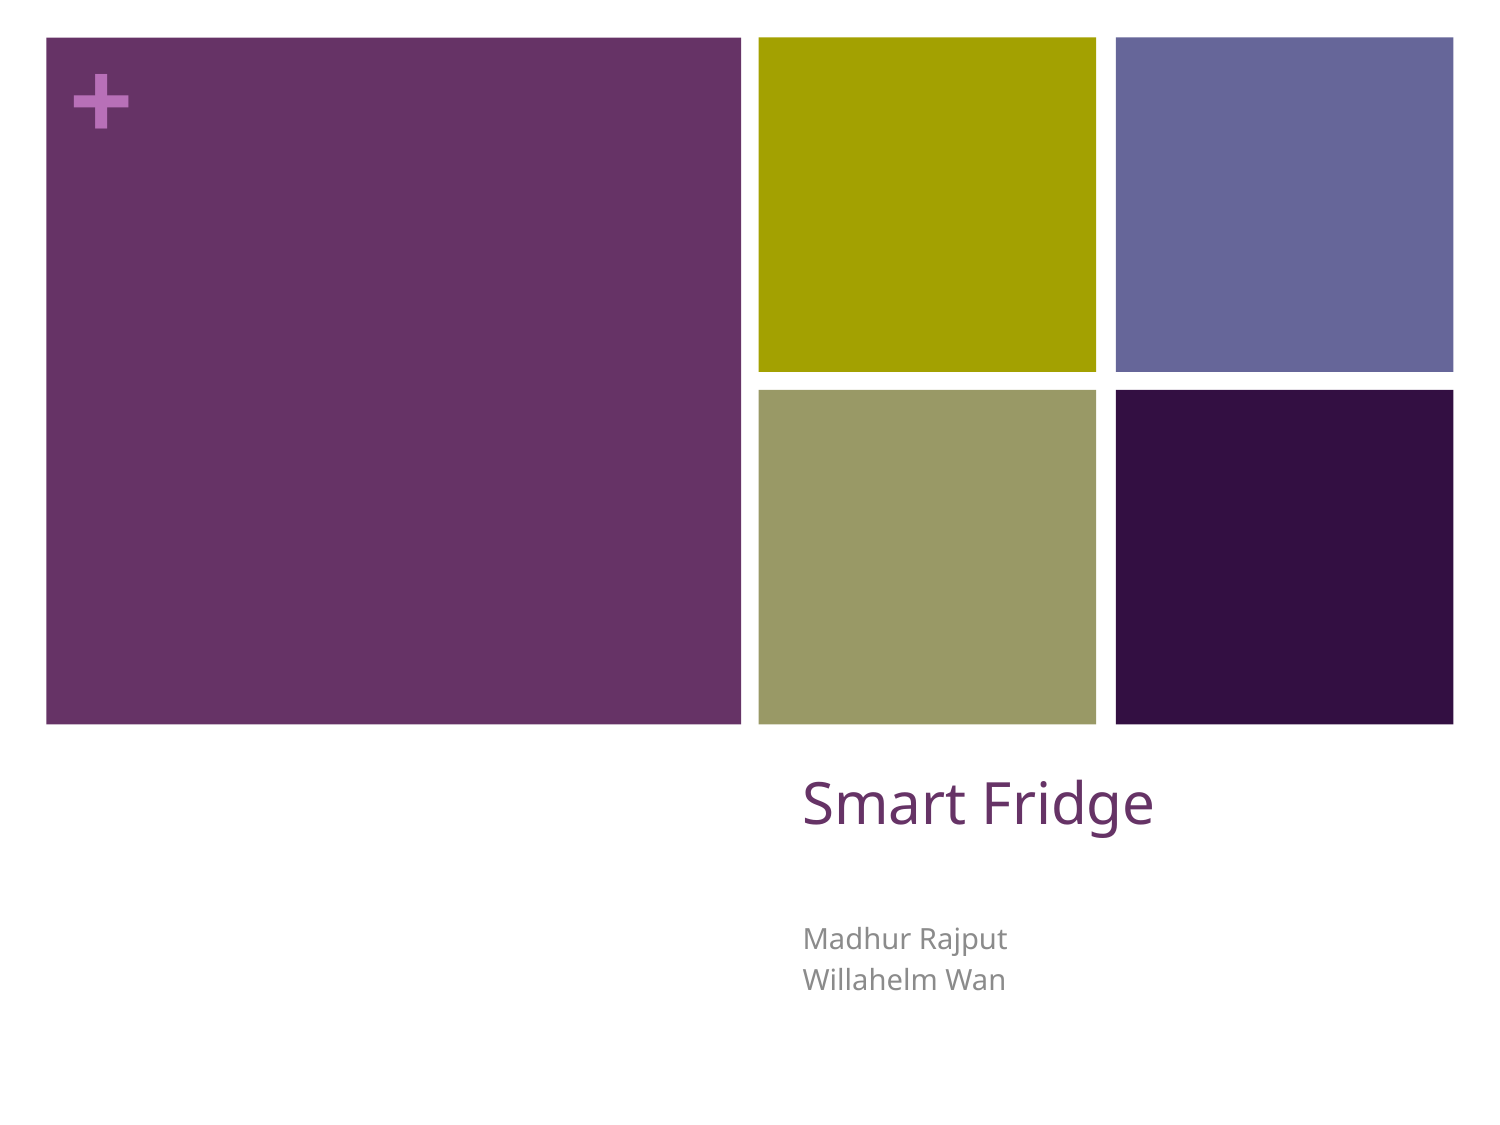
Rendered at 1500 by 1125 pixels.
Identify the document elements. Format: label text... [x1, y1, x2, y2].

title Smart Fridge [787, 758, 1450, 912]
subtitle Madhur Rajput Willahelm Wan [787, 912, 1450, 1036]
